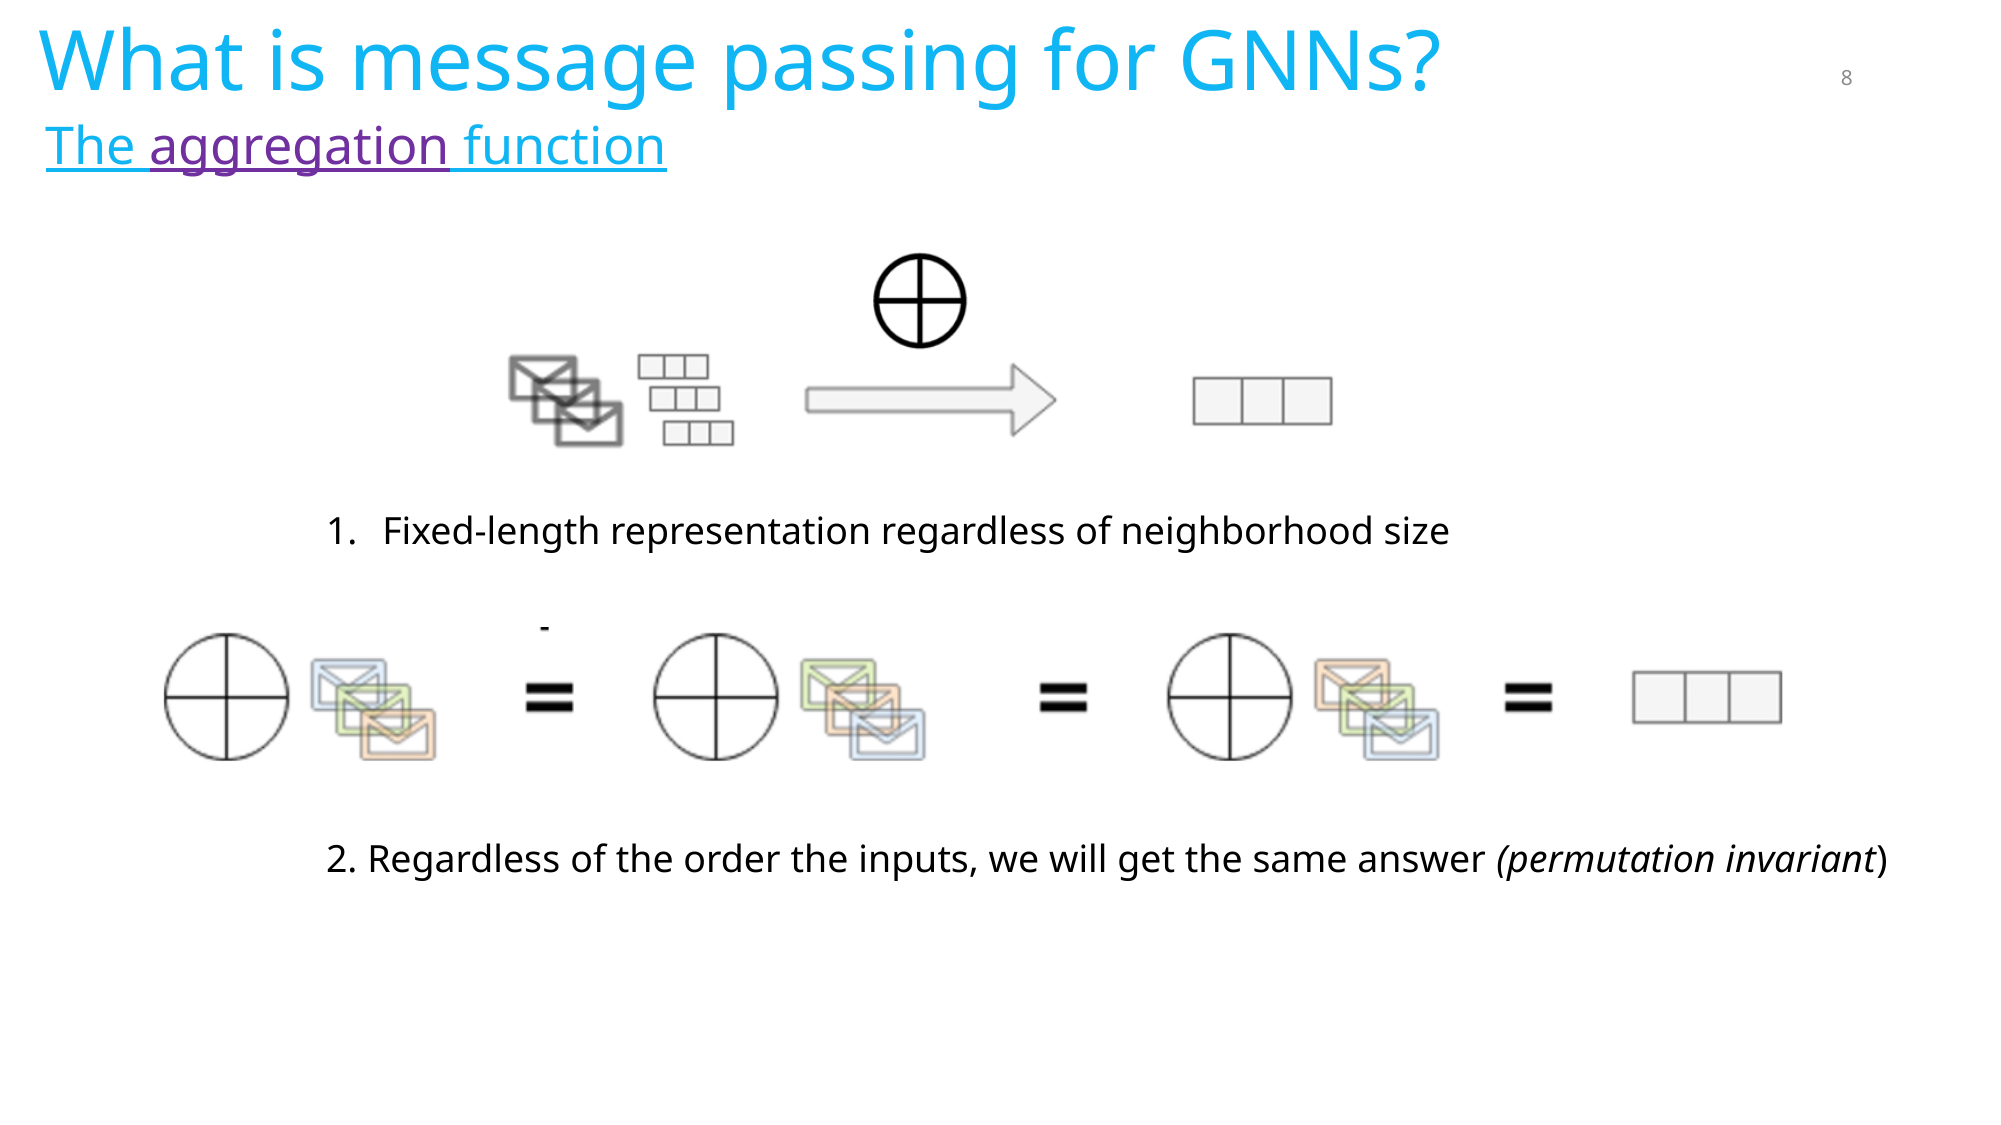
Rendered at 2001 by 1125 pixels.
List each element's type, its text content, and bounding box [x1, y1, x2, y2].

picture [155, 627, 1845, 791]
text_box The aggregation function [30, 104, 682, 182]
text_box What is message passing for GNNs? [23, 0, 1459, 115]
text_box Fixed-length representation regardless of neighborhood size [311, 499, 1982, 560]
picture [468, 250, 1383, 483]
text_box 2. Regardless of the order the inputs, we will get the same answer (permutation invariant) [311, 827, 1982, 888]
slide_number 8 [1717, 52, 1868, 105]
